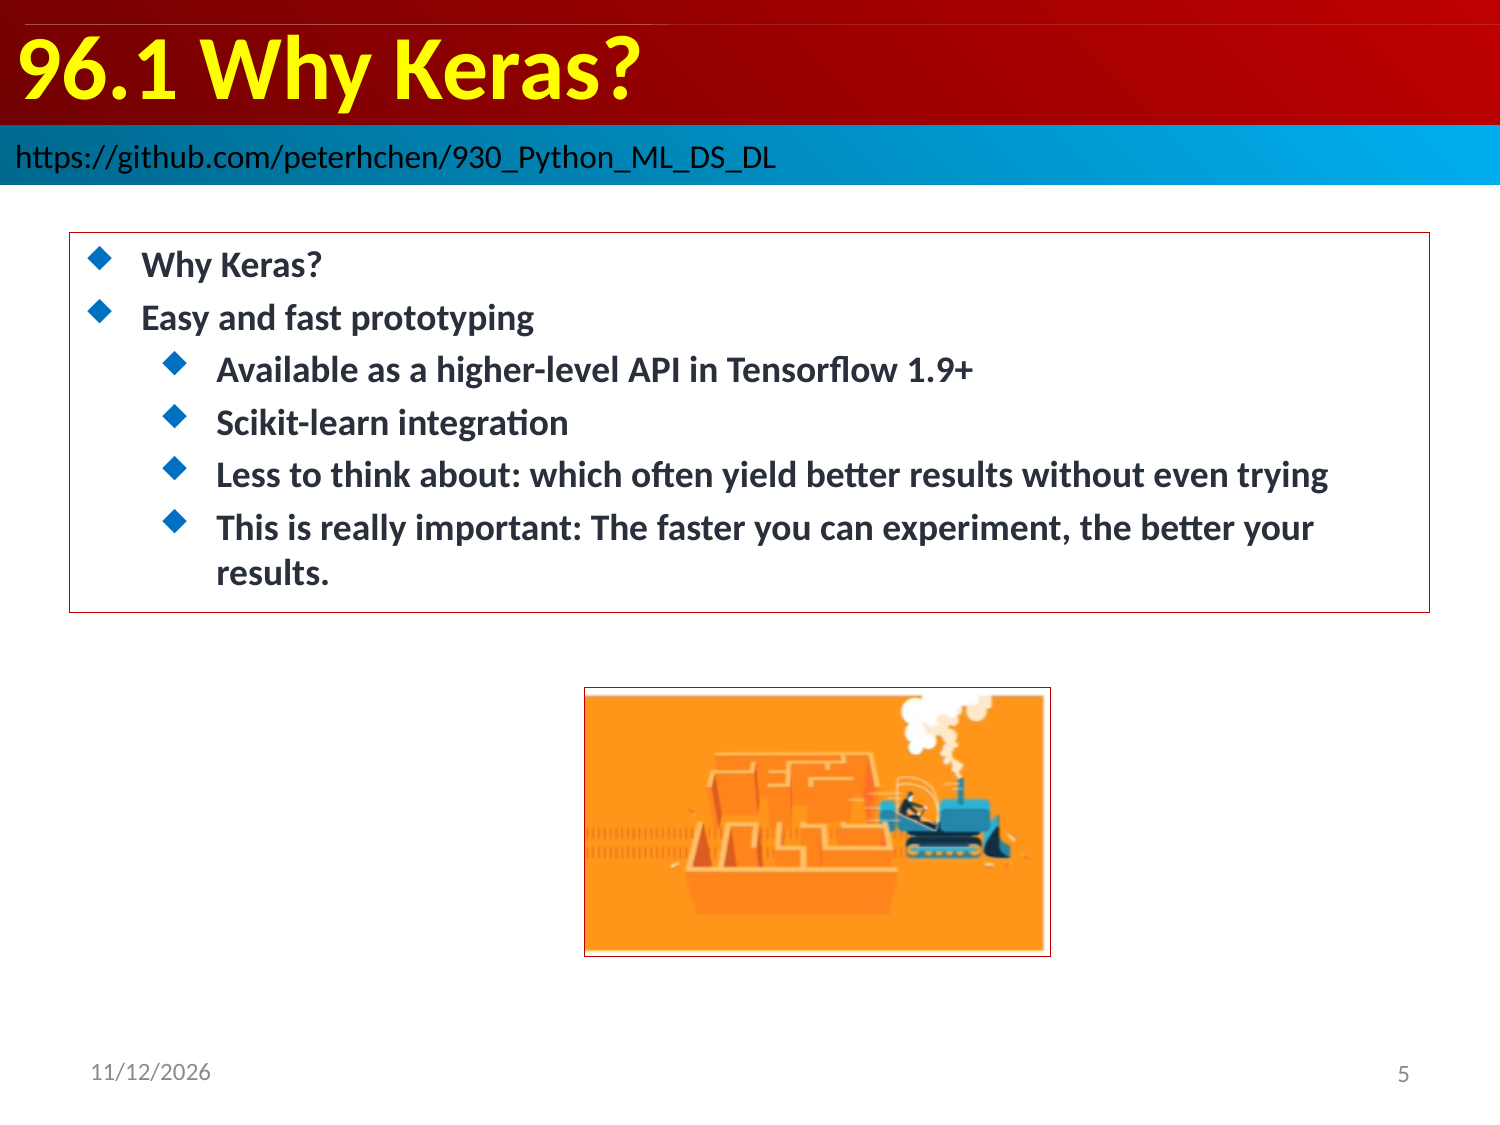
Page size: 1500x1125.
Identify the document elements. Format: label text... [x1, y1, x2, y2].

slide_number 5 [1074, 1042, 1425, 1103]
subtitle Why Keras? Easy and fast prototyping Available as a higher-level API in Tensorflow 1.9+ Scikit-learn integration Less to think about: which often yield better results without even trying This is really important: The faster you can experiment, the better your results. [69, 232, 1430, 613]
picture [584, 687, 1051, 957]
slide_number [75, 1040, 425, 1101]
title 96.1 Why Keras? [0, 0, 1500, 125]
text_box https://github.com/peterhchen/930_Python_ML_DS_DL [0, 125, 1500, 185]
